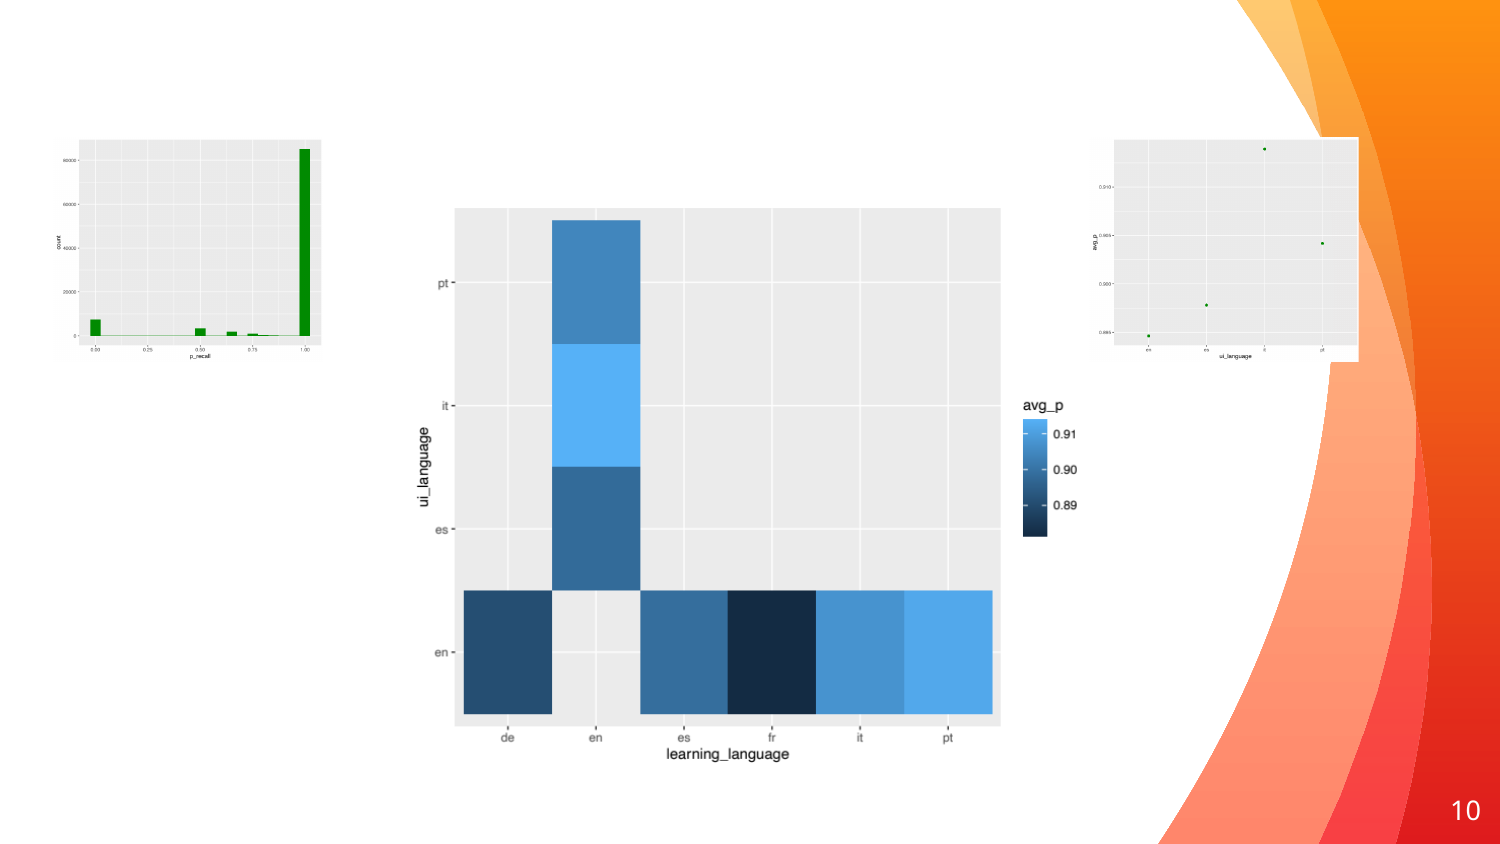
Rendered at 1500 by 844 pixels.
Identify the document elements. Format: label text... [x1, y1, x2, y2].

picture [410, 136, 1359, 767]
slide_number 11 [1391, 779, 1482, 844]
picture [52, 136, 323, 362]
